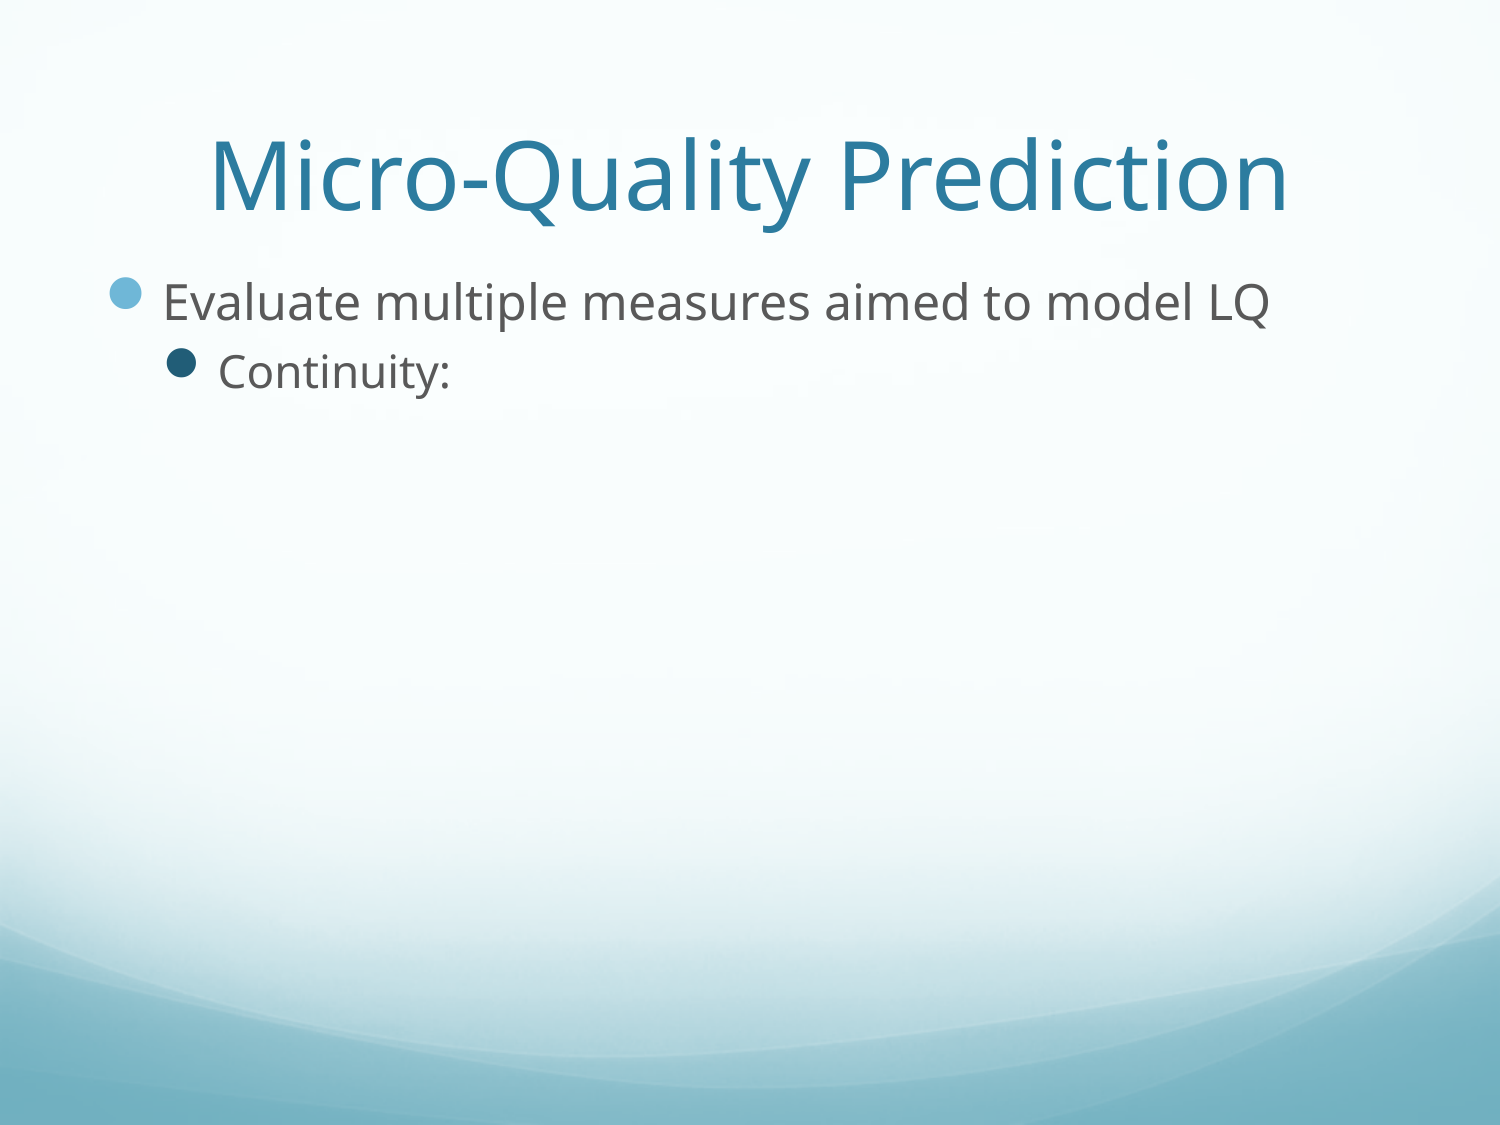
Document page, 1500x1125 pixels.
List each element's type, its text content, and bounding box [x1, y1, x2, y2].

list Evaluate multiple measures aimed to model LQ Continuity: [90, 262, 1470, 975]
title Micro-Quality Prediction [90, 17, 1410, 237]
